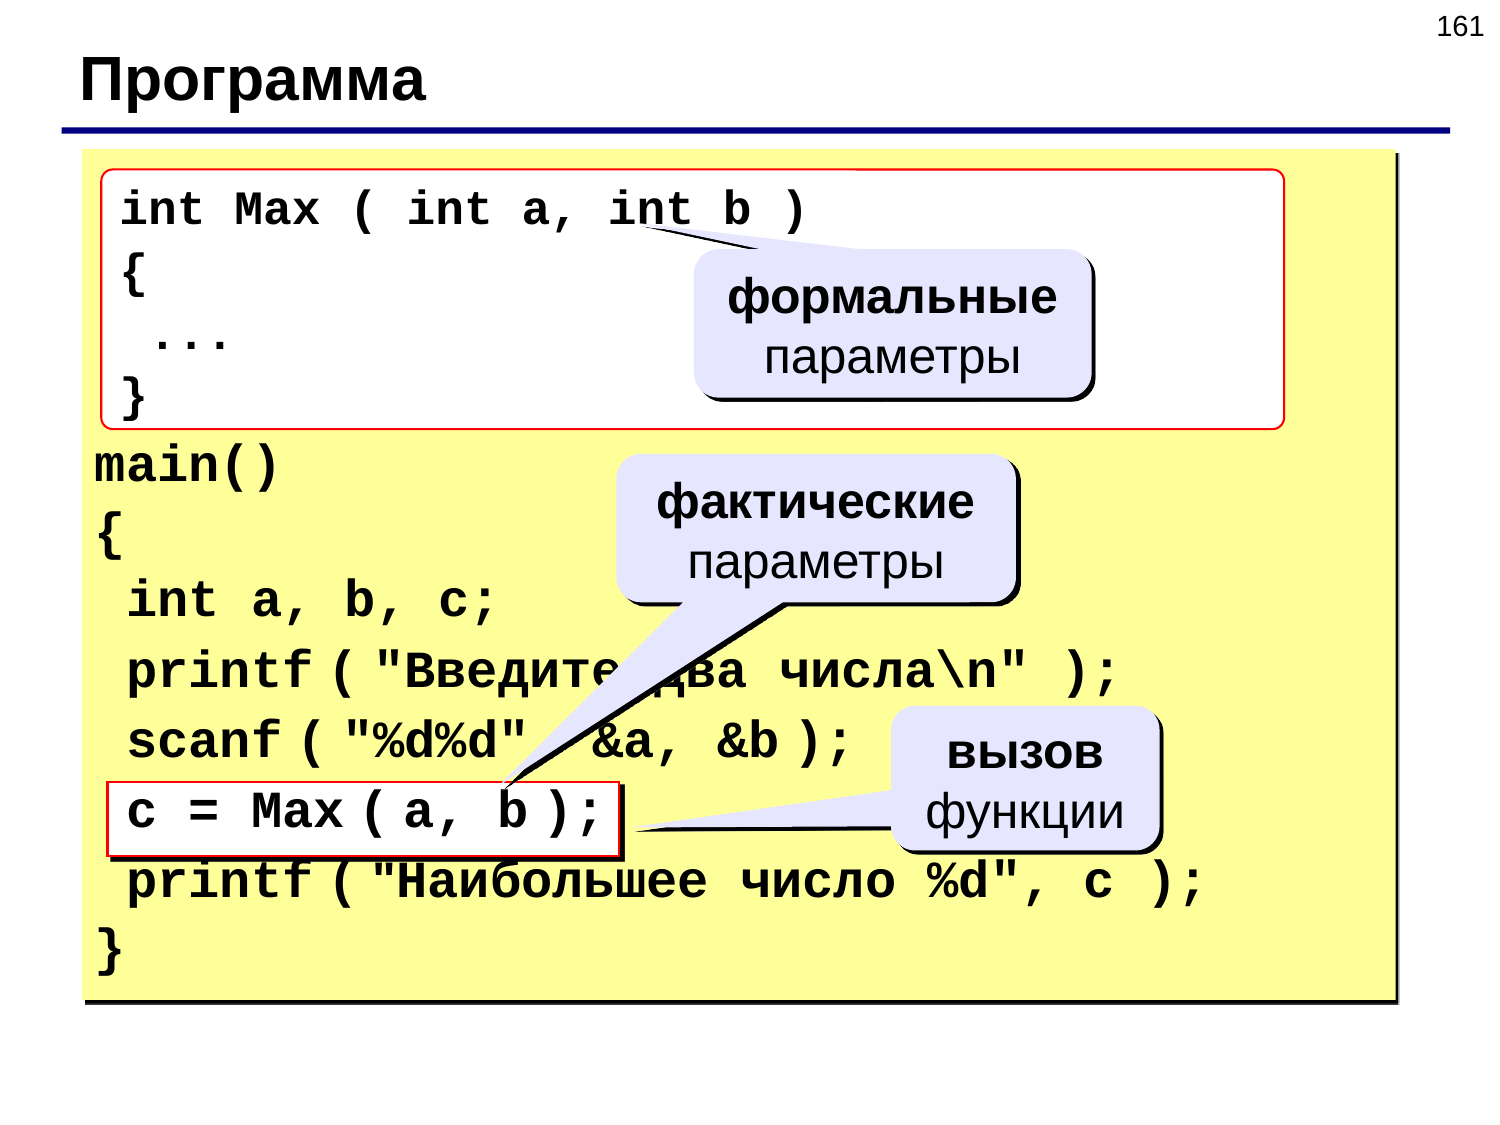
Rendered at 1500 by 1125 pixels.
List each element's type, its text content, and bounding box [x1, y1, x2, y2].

text_box формальные параметры [636, 222, 1092, 398]
text_box фактические параметры [498, 453, 1016, 786]
text_box [81, 149, 1396, 1000]
text_box Программа [64, 31, 1401, 121]
text_box main() { int a, b, с; printf ( "Введите два числа\n" ); scanf ( "%d%d", &a, &b ); c = Max ( a, b ); printf ( "Наибольшее число %d", c ); } [79, 151, 1311, 1002]
text_box вызов функции [629, 705, 1160, 851]
text_box int Max ( int a, int b ) { ... } [101, 169, 1285, 430]
slide_number 161 [1149, 0, 1500, 79]
